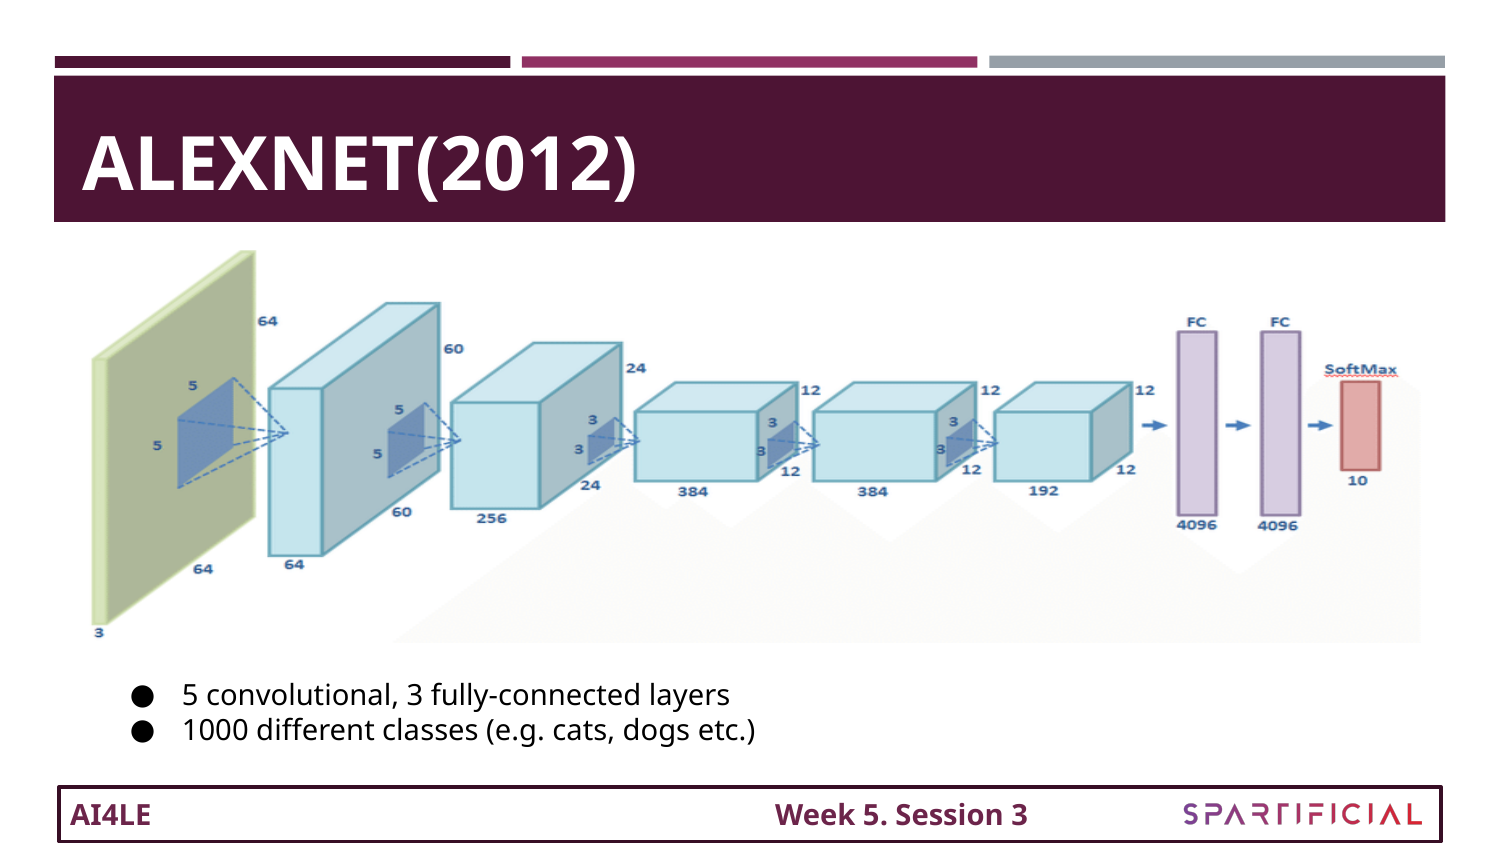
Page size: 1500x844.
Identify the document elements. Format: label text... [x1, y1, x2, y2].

text_box AI4LE Week 5. Session 3 [58, 786, 1175, 842]
picture [1178, 790, 1429, 838]
text_box 5 convolutional, 3 fully-connected layers 1000 different classes (e.g. cats, dogs etc.) [91, 660, 1389, 796]
title ALEXNET(2012) [71, 86, 1429, 212]
text_box AI4LE Week 5. Session 3 [1389, 786, 1442, 842]
picture [50, 242, 1421, 643]
